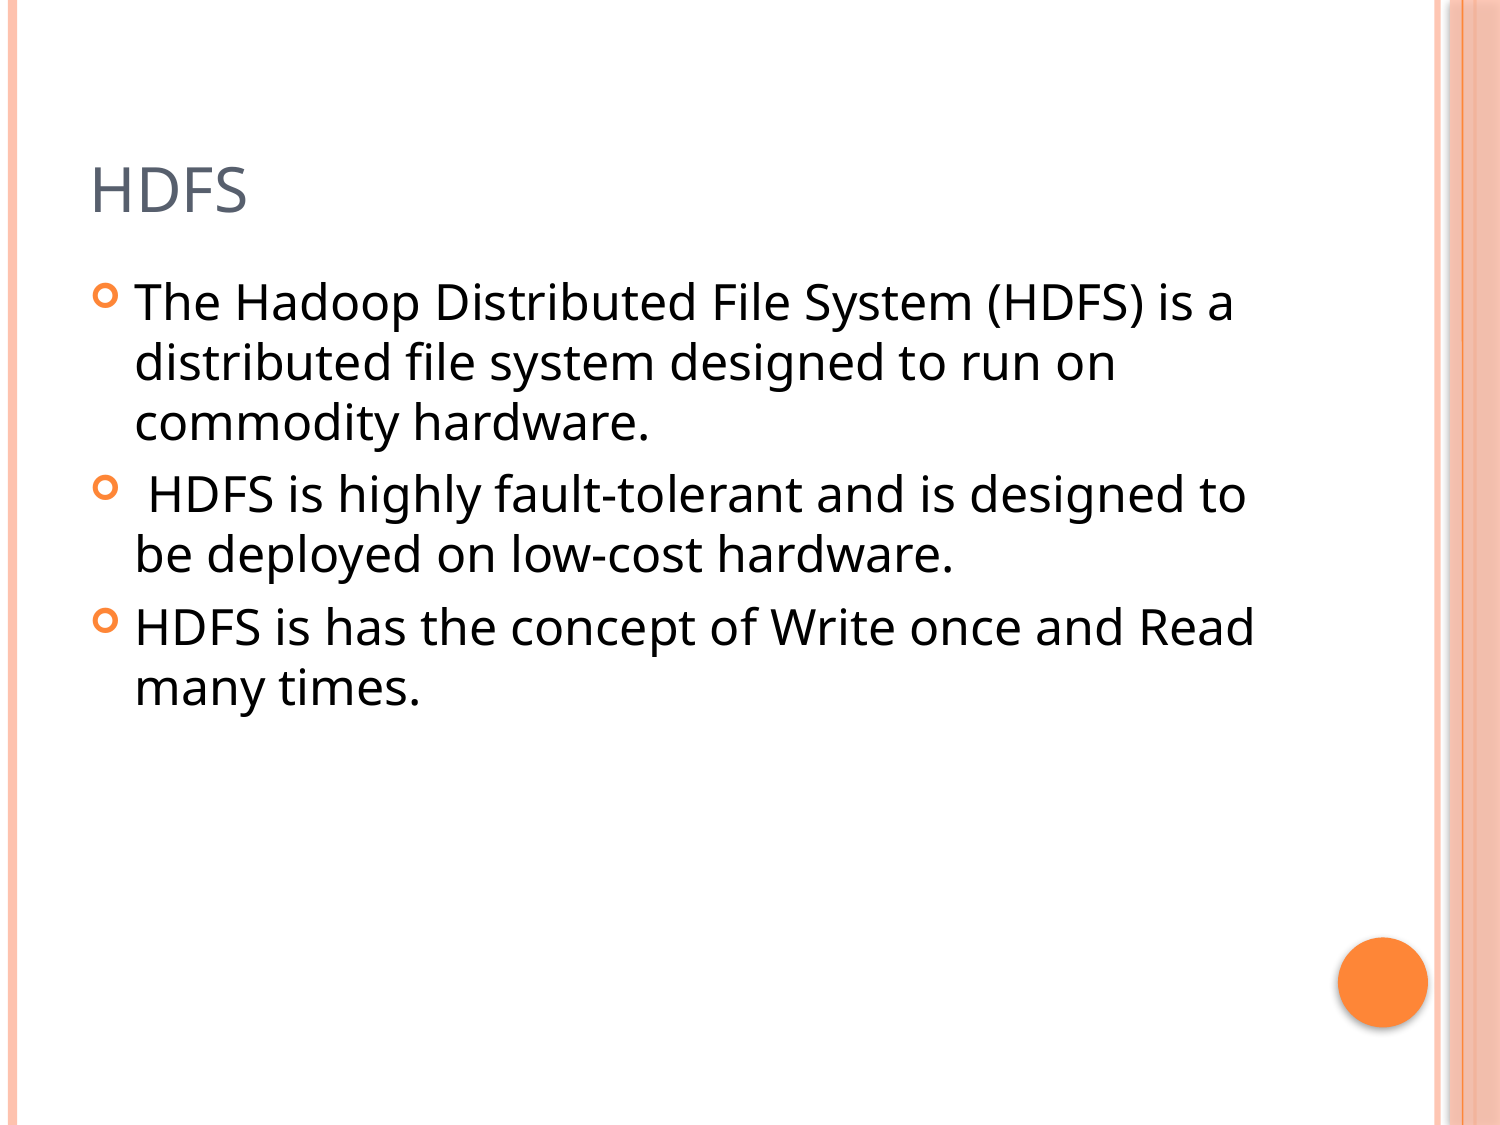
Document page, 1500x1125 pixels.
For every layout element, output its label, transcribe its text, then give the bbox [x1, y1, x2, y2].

title HDFS [75, 45, 1300, 233]
list The Hadoop Distributed File System (HDFS) is a distributed file system designed to run on commodity hardware. HDFS is highly fault-tolerant and is designed to be deployed on low-cost hardware. HDFS is has the concept of Write once and Read many times. [75, 262, 1300, 1062]
